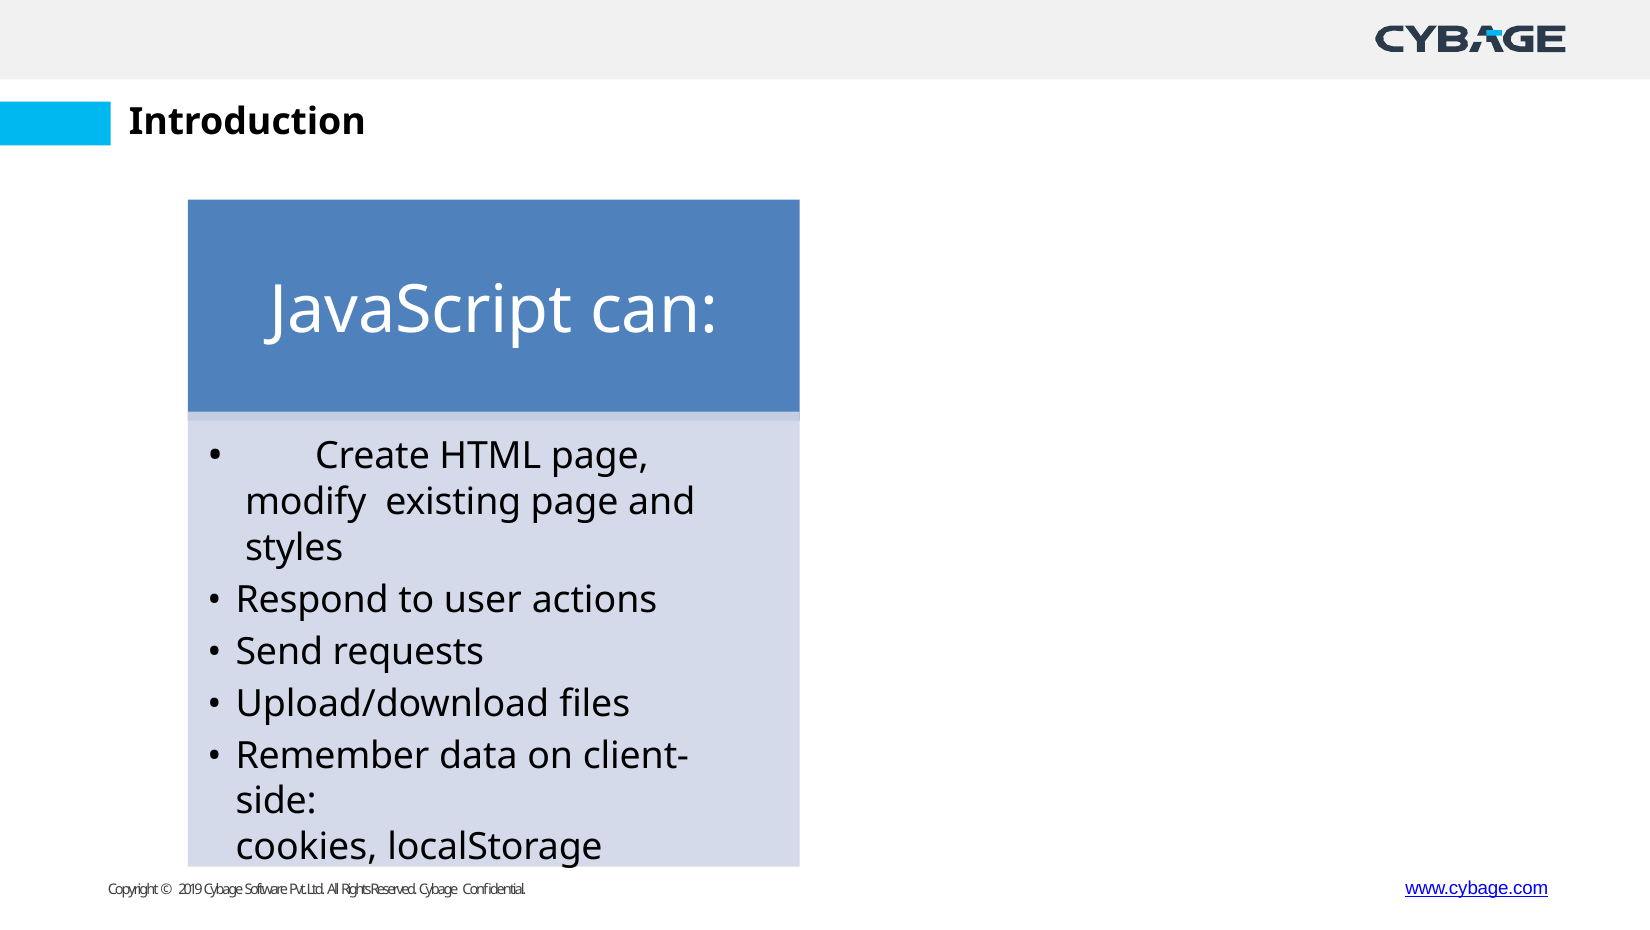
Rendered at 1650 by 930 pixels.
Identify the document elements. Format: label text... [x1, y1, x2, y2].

footer Copyright © 2019 Cybage Software Pvt. Ltd. All Rights Reserved. Cybage Confidential. [105, 877, 629, 930]
text_box Create HTML page, modify existing page and styles Respond to user actions Send requests Upload/download files Remember data on client-side: cookies, localStorage [187, 411, 800, 867]
text_box Introduction [126, 95, 370, 143]
text_box www.cybage.com [1403, 872, 1551, 899]
title JavaScript can: [187, 199, 800, 411]
